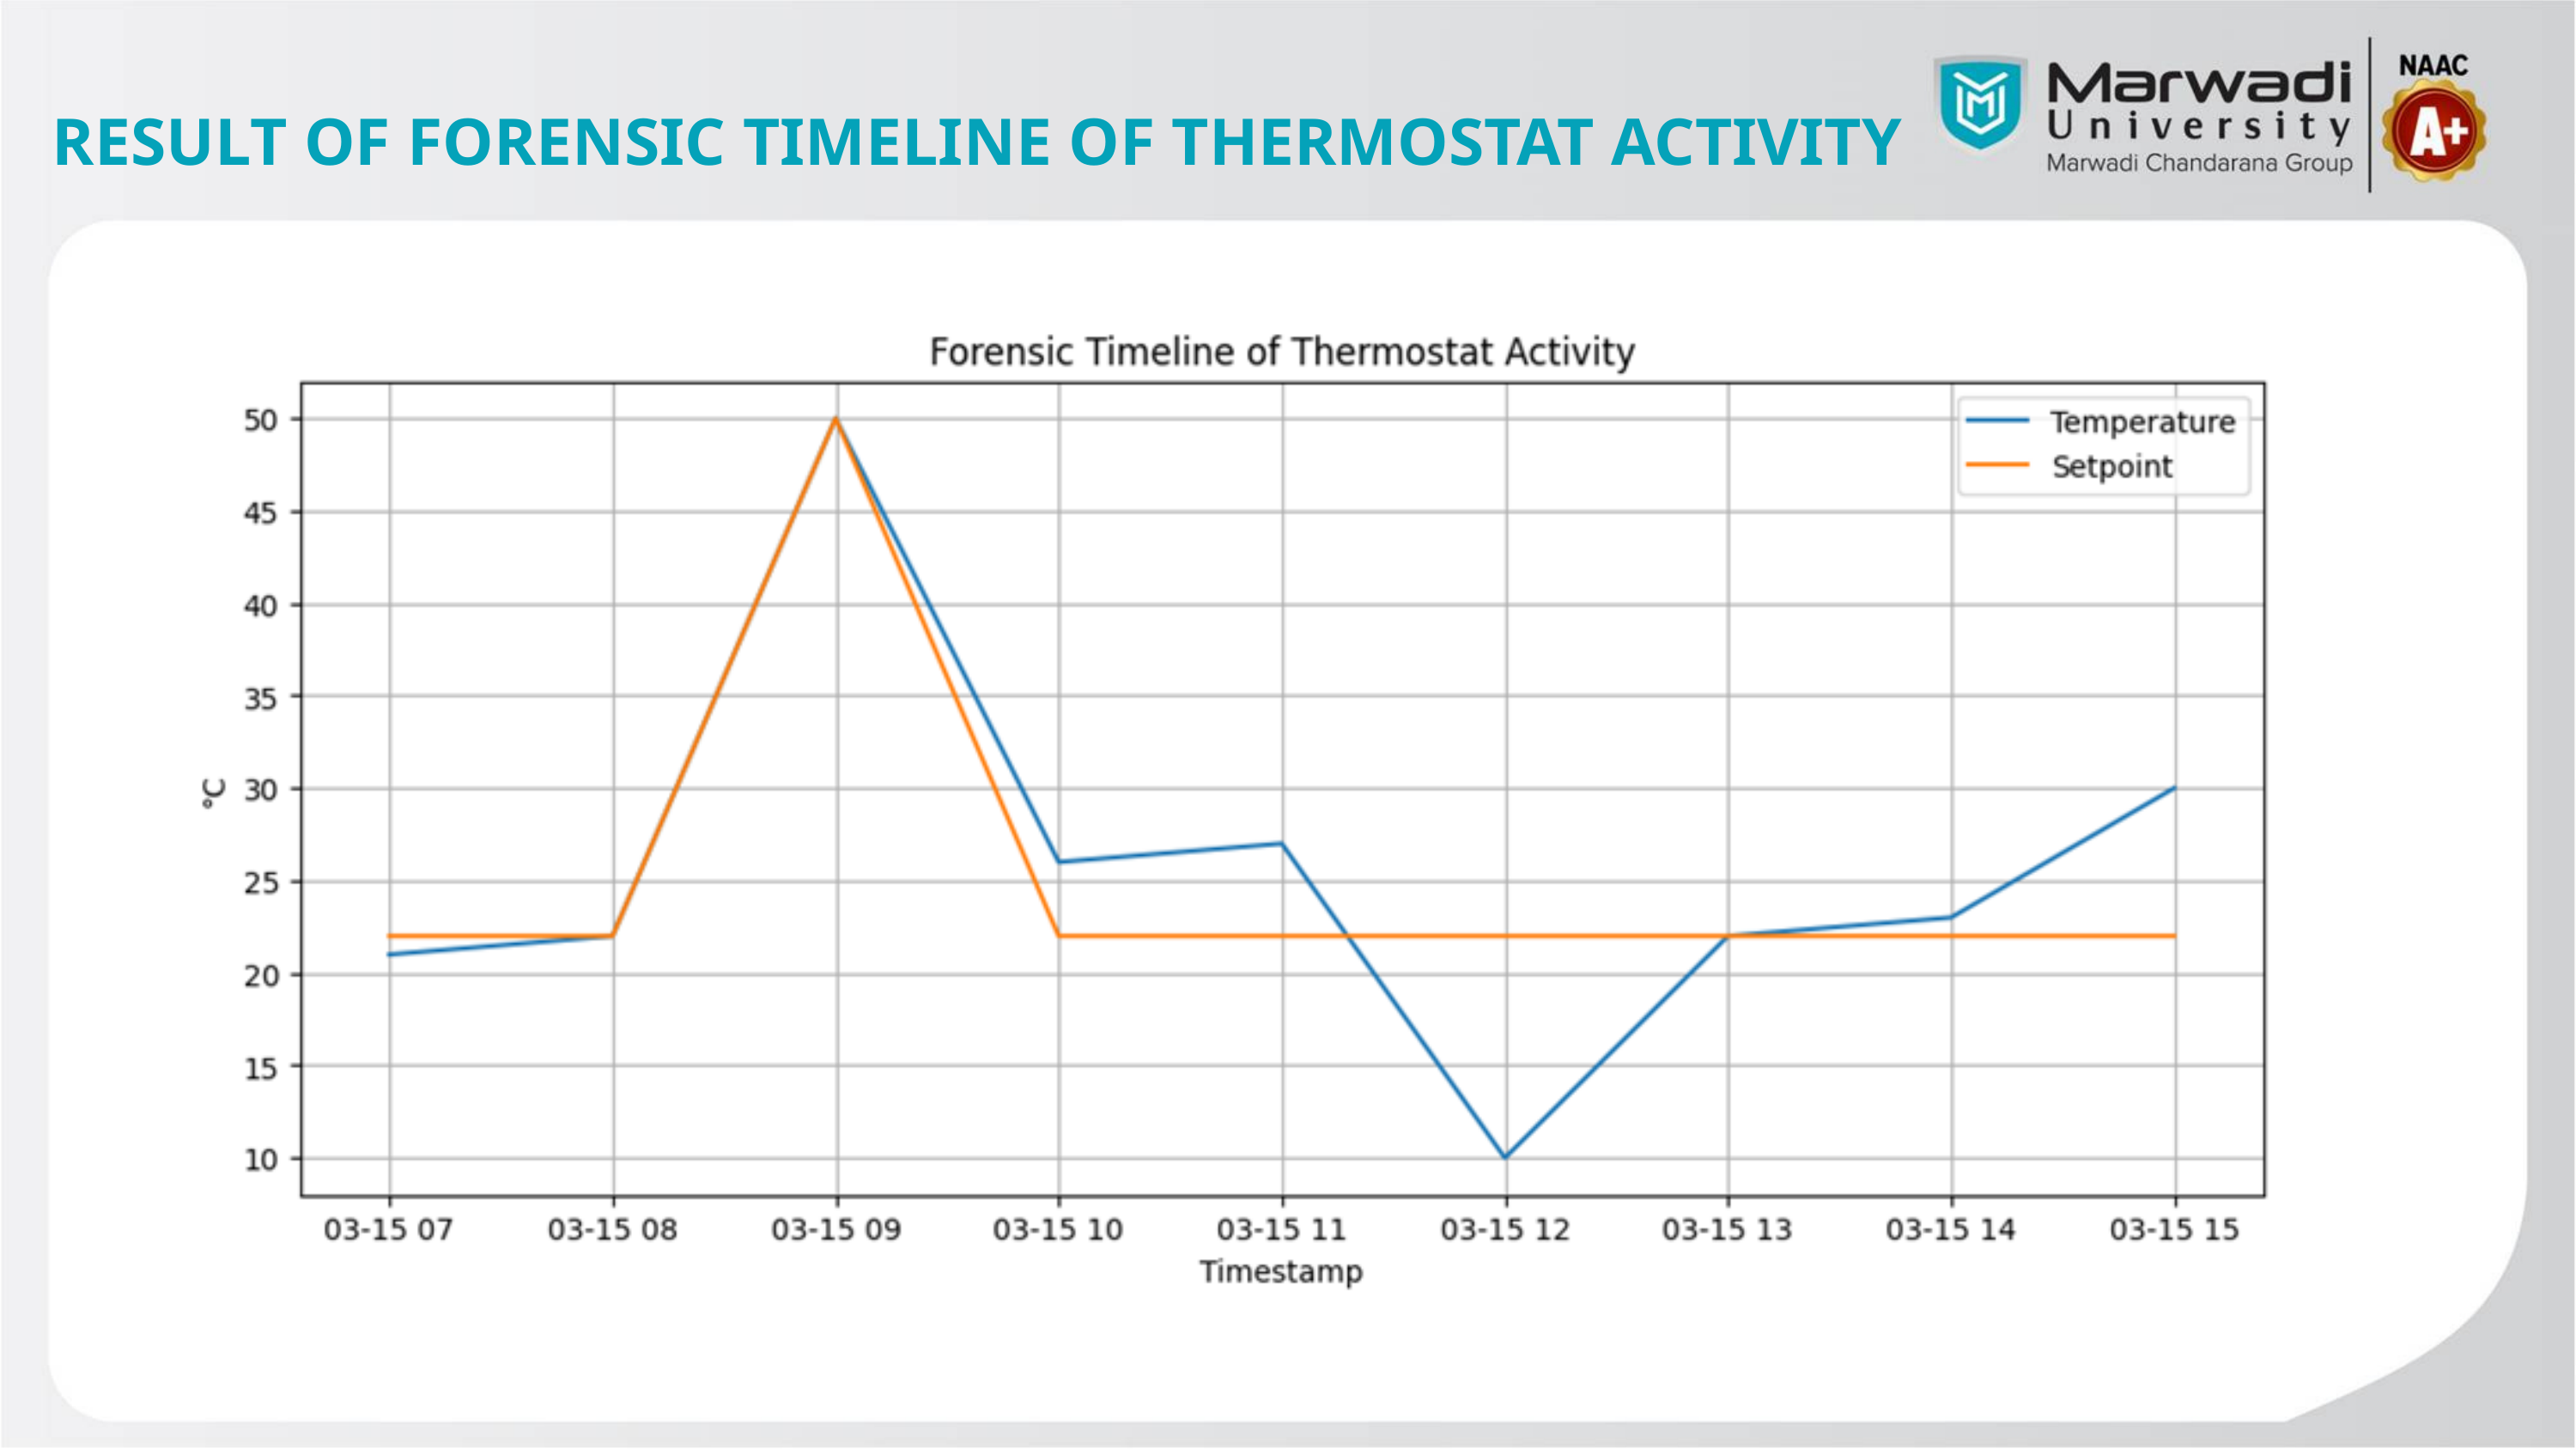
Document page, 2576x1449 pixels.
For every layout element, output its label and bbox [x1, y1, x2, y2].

text_box [52, 85, 2123, 193]
text_box [0, 0, 2576, 1449]
text_box [183, 315, 2393, 1304]
